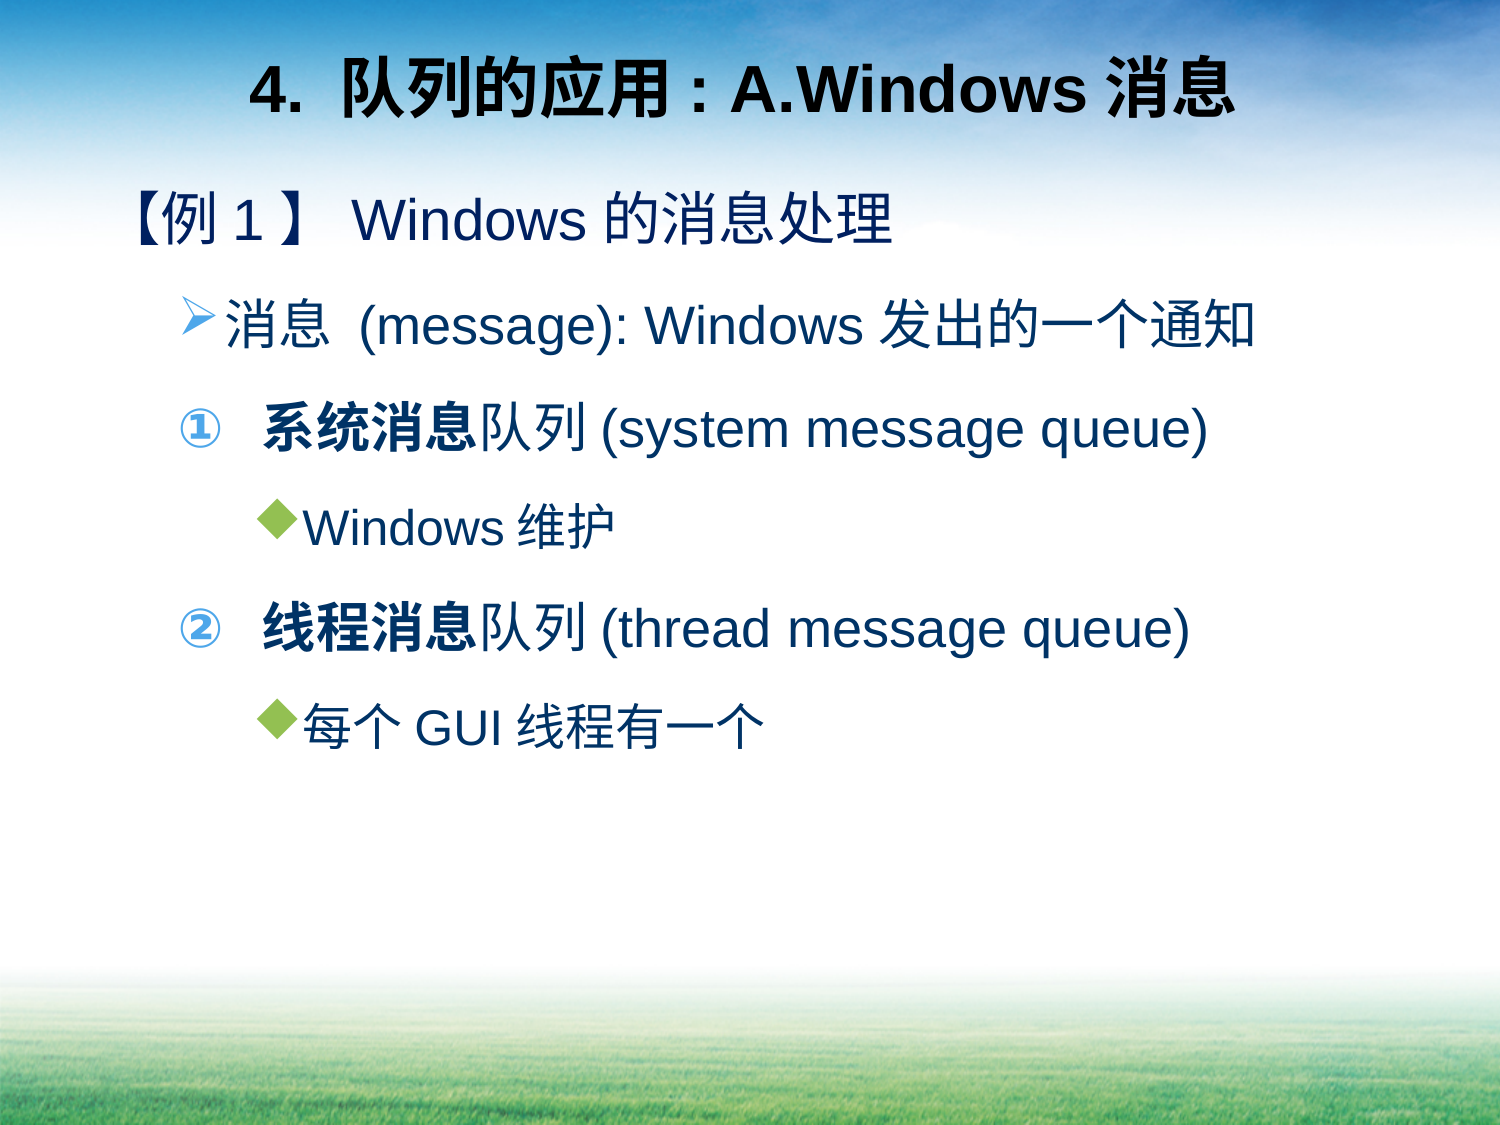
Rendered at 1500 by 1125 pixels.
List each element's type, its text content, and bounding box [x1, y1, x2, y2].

list 【例1】Windows的消息处理 消息 (message): Windows发出的一个通知 系统消息队列(system message queue) Windows维护 线程消息队列(thread message queue) 每个GUI线程有一个 [87, 160, 1432, 1050]
title 4. 队列的应用: A.Windows消息 [162, 45, 1325, 126]
picture [0, 0, 1500, 1125]
